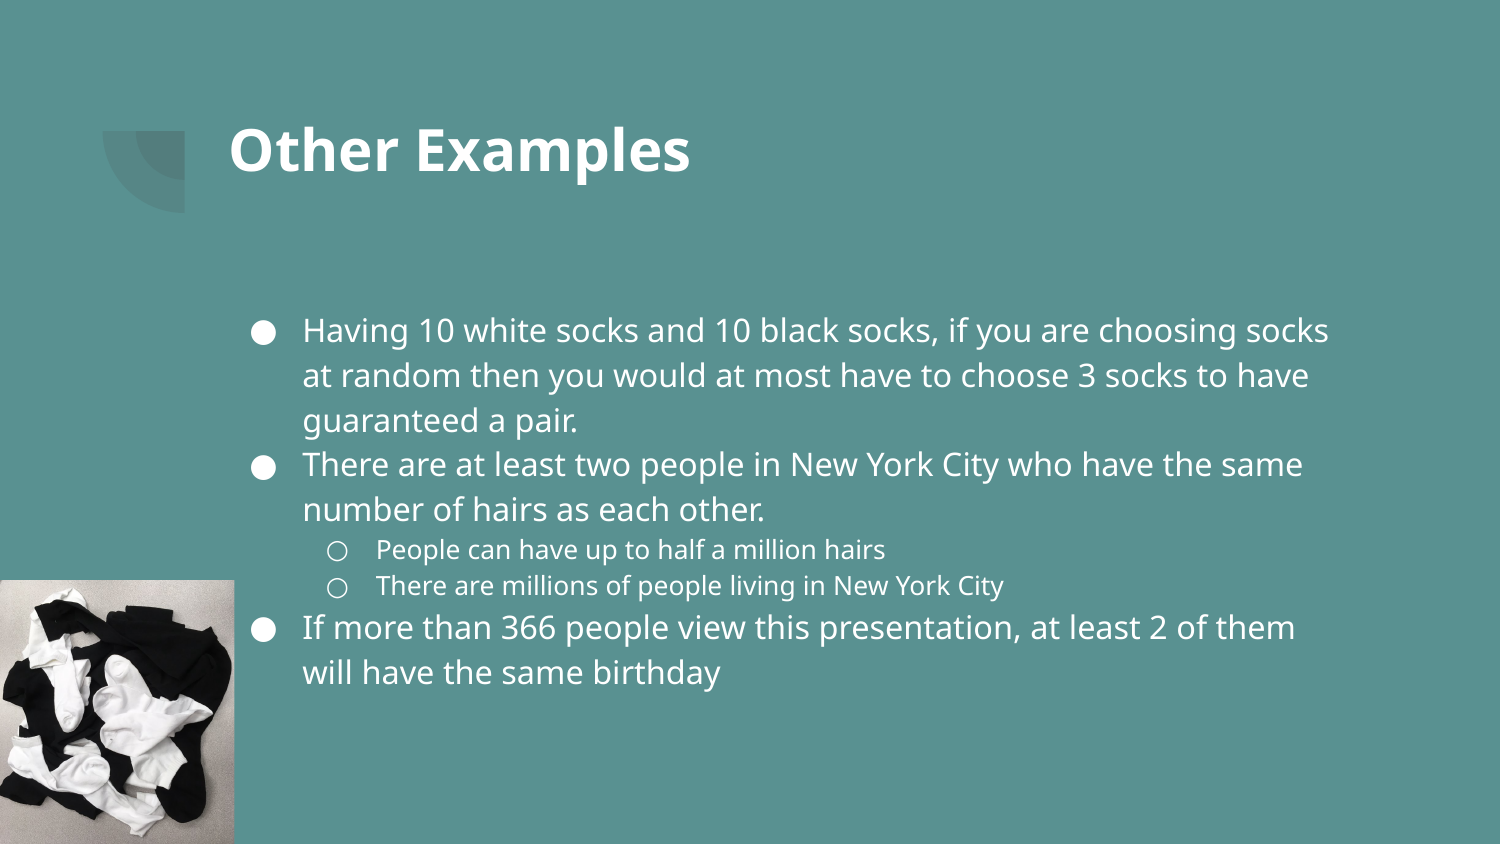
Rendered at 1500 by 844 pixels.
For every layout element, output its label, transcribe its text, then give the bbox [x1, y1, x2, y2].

list Having 10 white socks and 10 black socks, if you are choosing socks at random then you would at most have to choose 3 socks to have guaranteed a pair. There are at least two people in New York City who have the same number of hairs as each other. People can have up to half a million hairs There are millions of people living in New York City If more than 366 people view this presentation, at least 2 of them will have the same birthday [213, 288, 1368, 706]
picture [0, 580, 235, 844]
title Other Examples [213, 98, 1368, 263]
